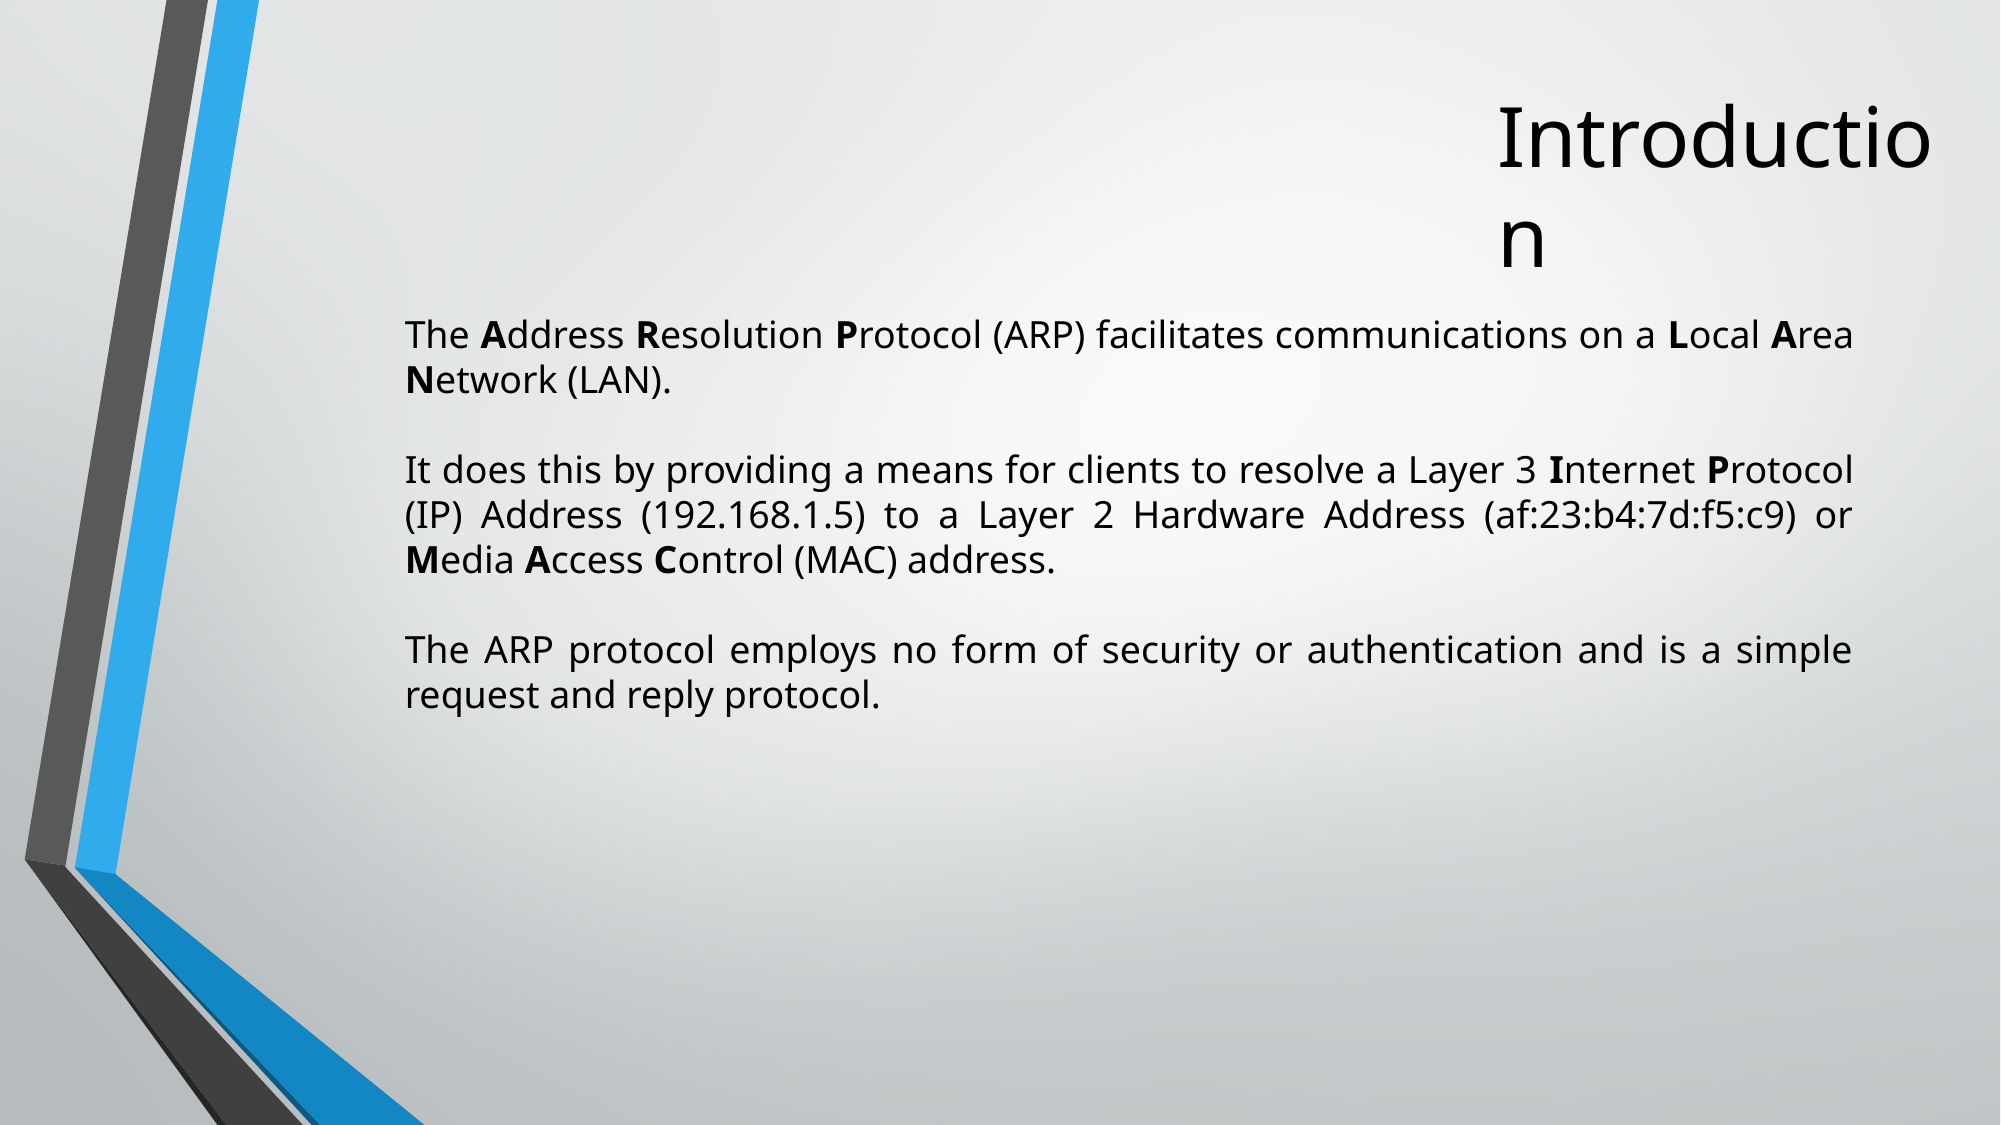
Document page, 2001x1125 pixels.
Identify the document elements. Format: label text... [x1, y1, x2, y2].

text_box Introduction [1482, 76, 1970, 292]
text_box The Address Resolution Protocol (ARP) facilitates communications on a Local Area Network (LAN). It does this by providing a means for clients to resolve a Layer 3 Internet Protocol (IP) Address (192.168.1.5) to a Layer 2 Hardware Address (af:23:b4:7d:f5:c9) or Media Access Control (MAC) address. The ARP protocol employs no form of security or authentication and is a simple request and reply protocol. [390, 303, 1869, 724]
